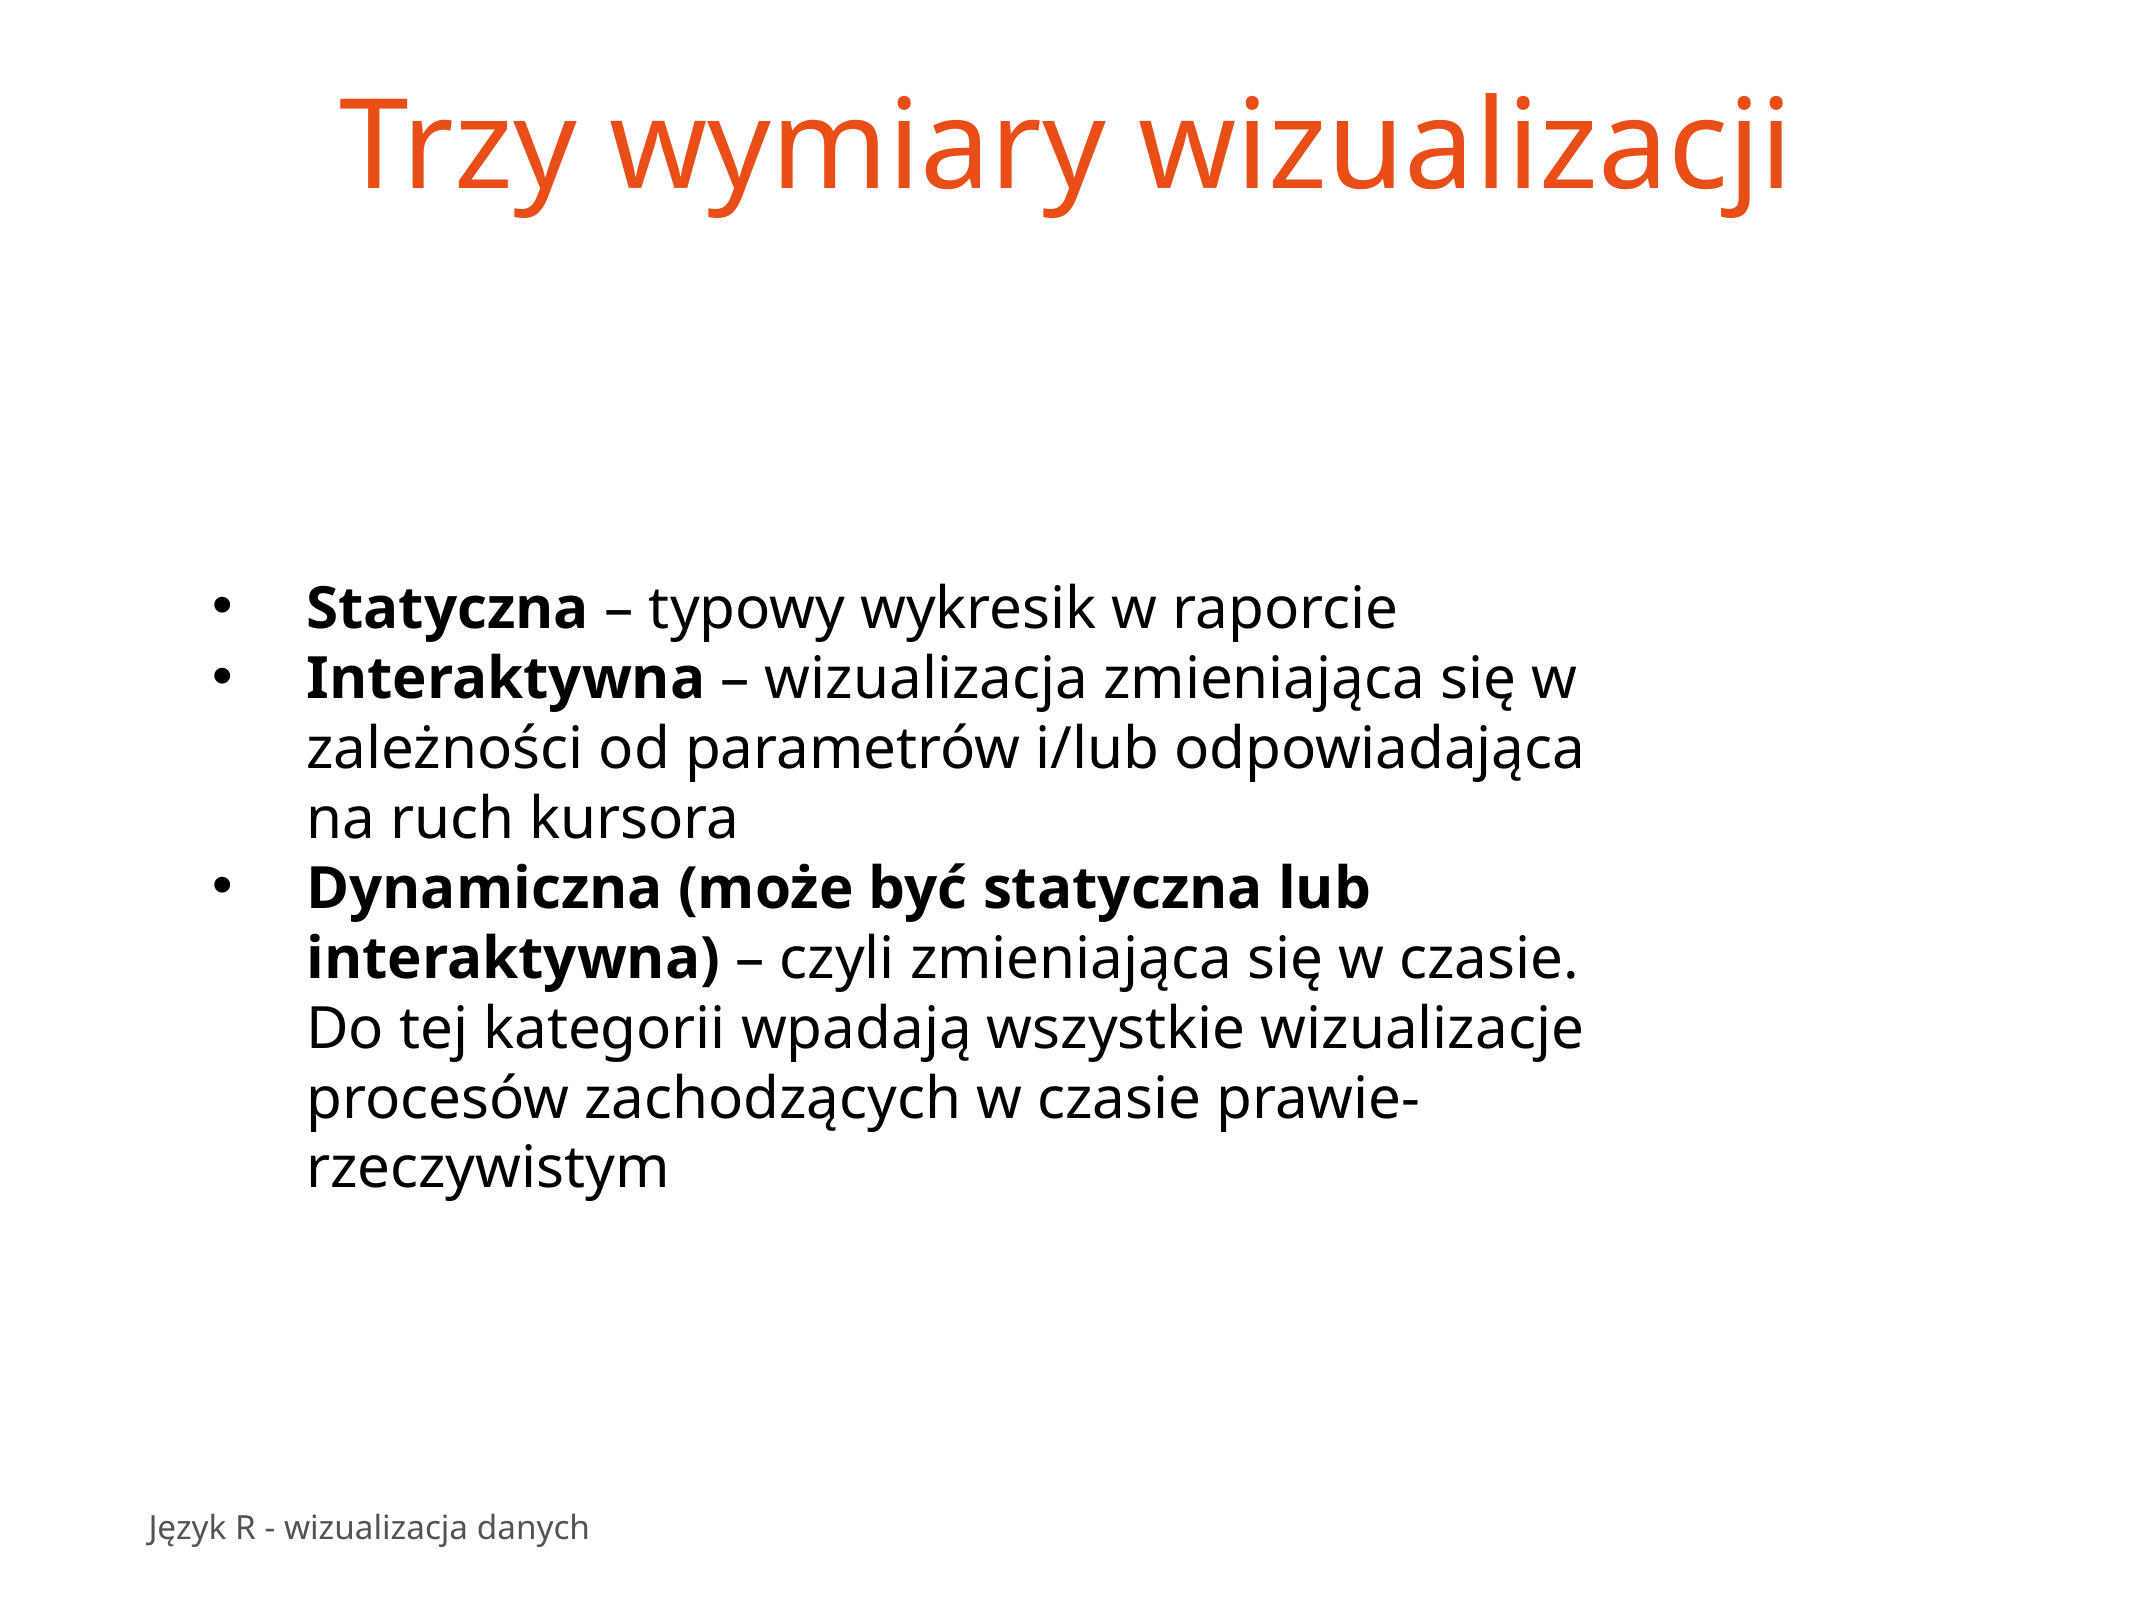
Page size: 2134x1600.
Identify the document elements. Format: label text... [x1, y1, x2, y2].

title Trzy wymiary wizualizacji [121, 55, 2013, 598]
text_box Statyczna – typowy wykresik w raporcie Interaktywna – wizualizacja zmieniająca się w zależności od parametrów i/lub odpowiadająca na ruch kursora Dynamiczna (może być statyczna lub interaktywna) – czyli zmieniająca się w czasie. Do tej kategorii wpadają wszystkie wizualizacje procesów zachodzących w czasie prawie-rzeczywistym [204, 561, 1667, 1208]
text_box Język R - wizualizacja danych [50, 1497, 689, 1554]
